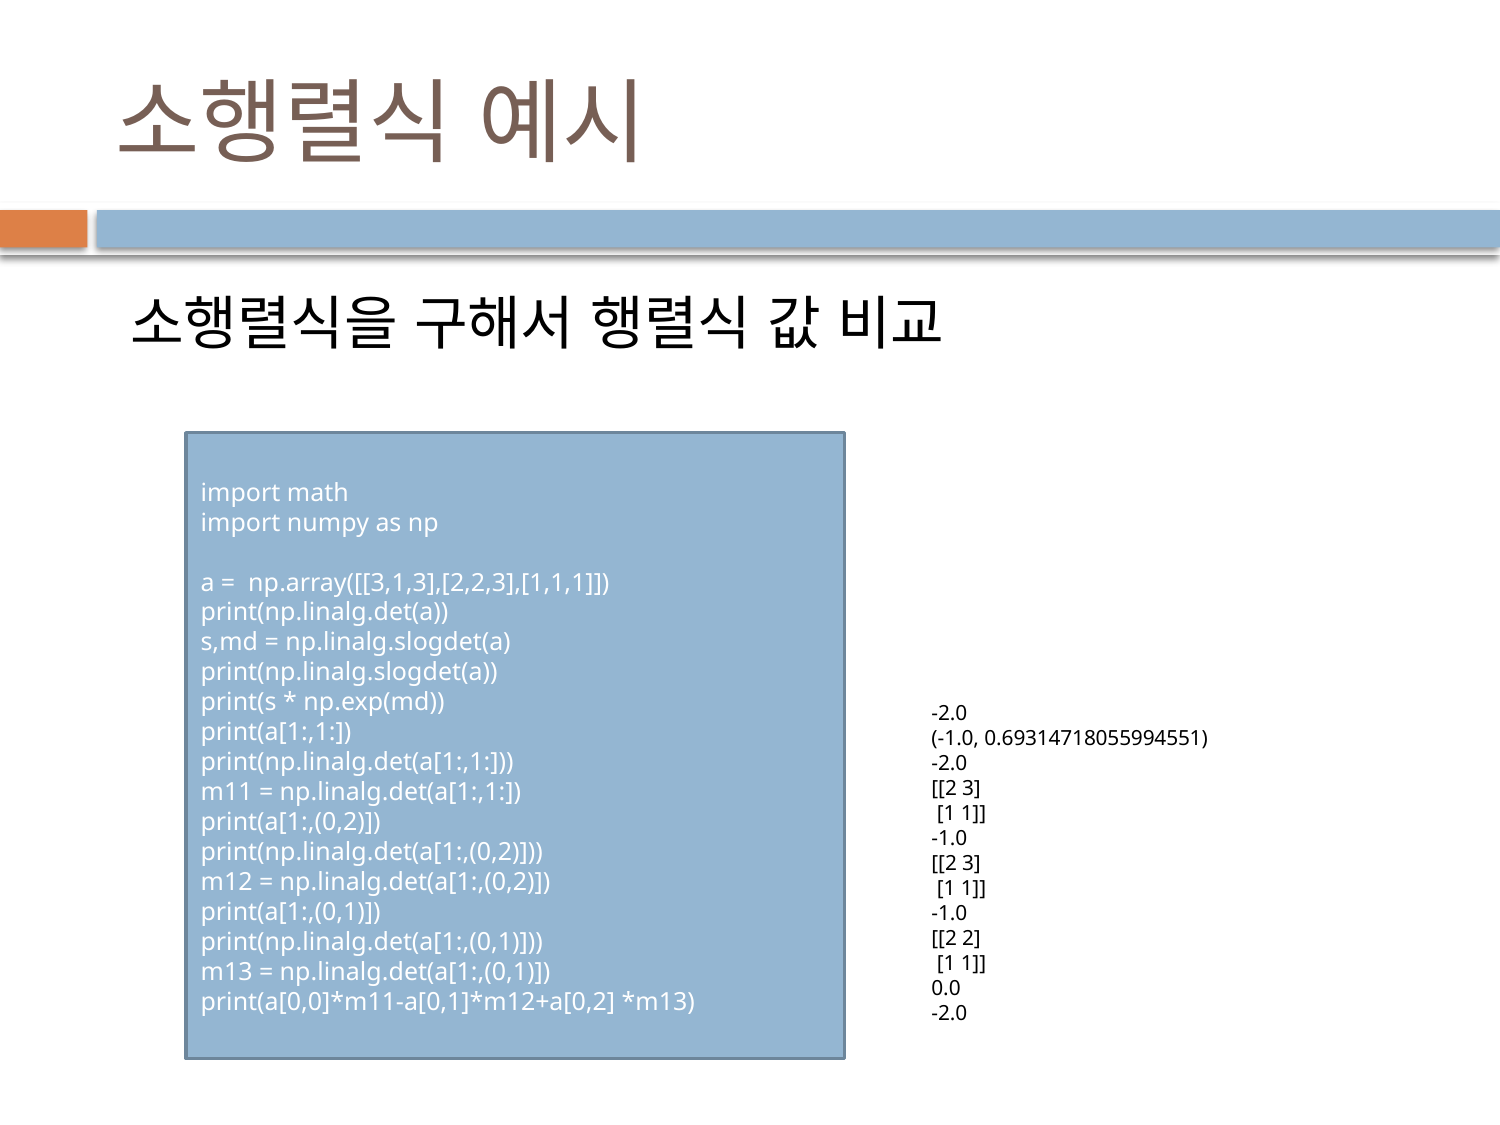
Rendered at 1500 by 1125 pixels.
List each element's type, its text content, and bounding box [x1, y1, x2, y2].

text_box 소행렬식을 구해서 행렬식 값 비교 [88, 278, 1412, 364]
text_box -2.0 (-1.0, 0.69314718055994551) -2.0 [[2 3] [1 1]] -1.0 [[2 3] [1 1]] -1.0 [[2 2] [1 1]] 0.0 -2.0 [916, 692, 1378, 1032]
text_box import math import numpy as np a = np.array([[3,1,3],[2,2,3],[1,1,1]]) print(np.linalg.det(a)) s,md = np.linalg.slogdet(a) print(np.linalg.slogdet(a)) print(s * np.exp(md)) print(a[1:,1:]) print(np.linalg.det(a[1:,1:])) m11 = np.linalg.det(a[1:,1:]) print(a[1:,(0,2)]) print(np.linalg.det(a[1:,(0,2)])) m12 = np.linalg.det(a[1:,(0,2)]) print(a[1:,(0,1)]) print(np.linalg.det(a[1:,(0,1)])) m13 = np.linalg.det(a[1:,(0,1)]) print(a[0,0]*m11-a[0,1]*m12+a[0,2] *m13) [184, 431, 846, 1060]
title 소행렬식 예시 [100, 37, 1438, 200]
